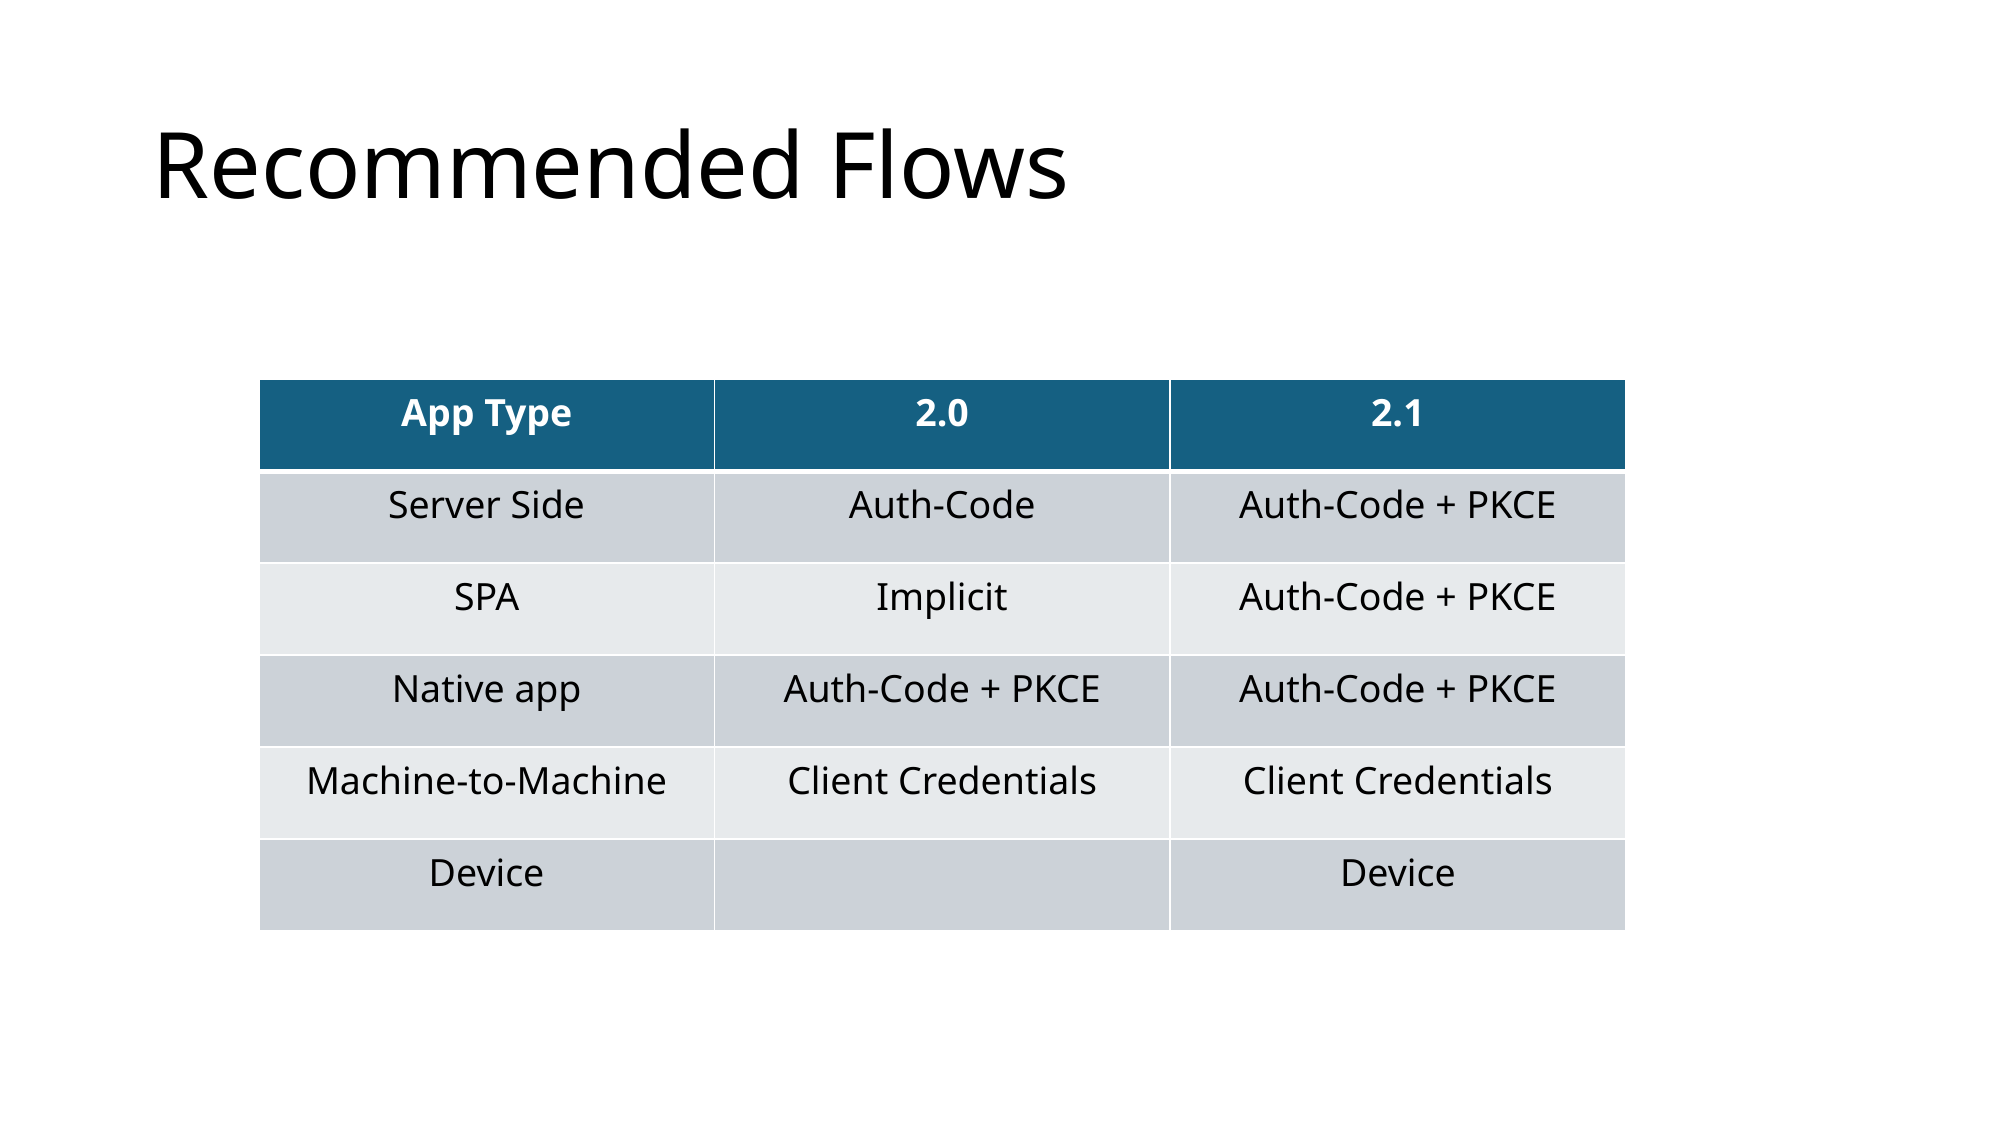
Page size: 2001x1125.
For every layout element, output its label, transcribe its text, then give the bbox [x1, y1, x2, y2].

table_cell Auth-Code + PKCE [1171, 474, 1625, 562]
table_cell Device [260, 840, 714, 930]
table_header 2.1 [1171, 380, 1625, 469]
table_cell Device [1171, 840, 1625, 930]
table_cell Auth-Code [715, 474, 1169, 562]
table_cell Machine-to-Machine [260, 748, 714, 838]
table_cell Auth-Code + PKCE [715, 656, 1169, 746]
table_cell Implicit [715, 564, 1169, 654]
table_cell Server Side [260, 474, 714, 562]
table_header App Type [260, 380, 714, 469]
table_cell Auth-Code + PKCE [1171, 564, 1625, 654]
table_cell Client Credentials [1171, 748, 1625, 838]
table_header 2.0 [715, 380, 1169, 469]
table_cell [715, 840, 1169, 930]
table_cell SPA [260, 564, 714, 654]
table_cell Auth-Code + PKCE [1171, 656, 1625, 746]
table_cell Native app [260, 656, 714, 746]
title Recommended Flows [137, 59, 1863, 278]
table_cell Client Credentials [715, 748, 1169, 838]
